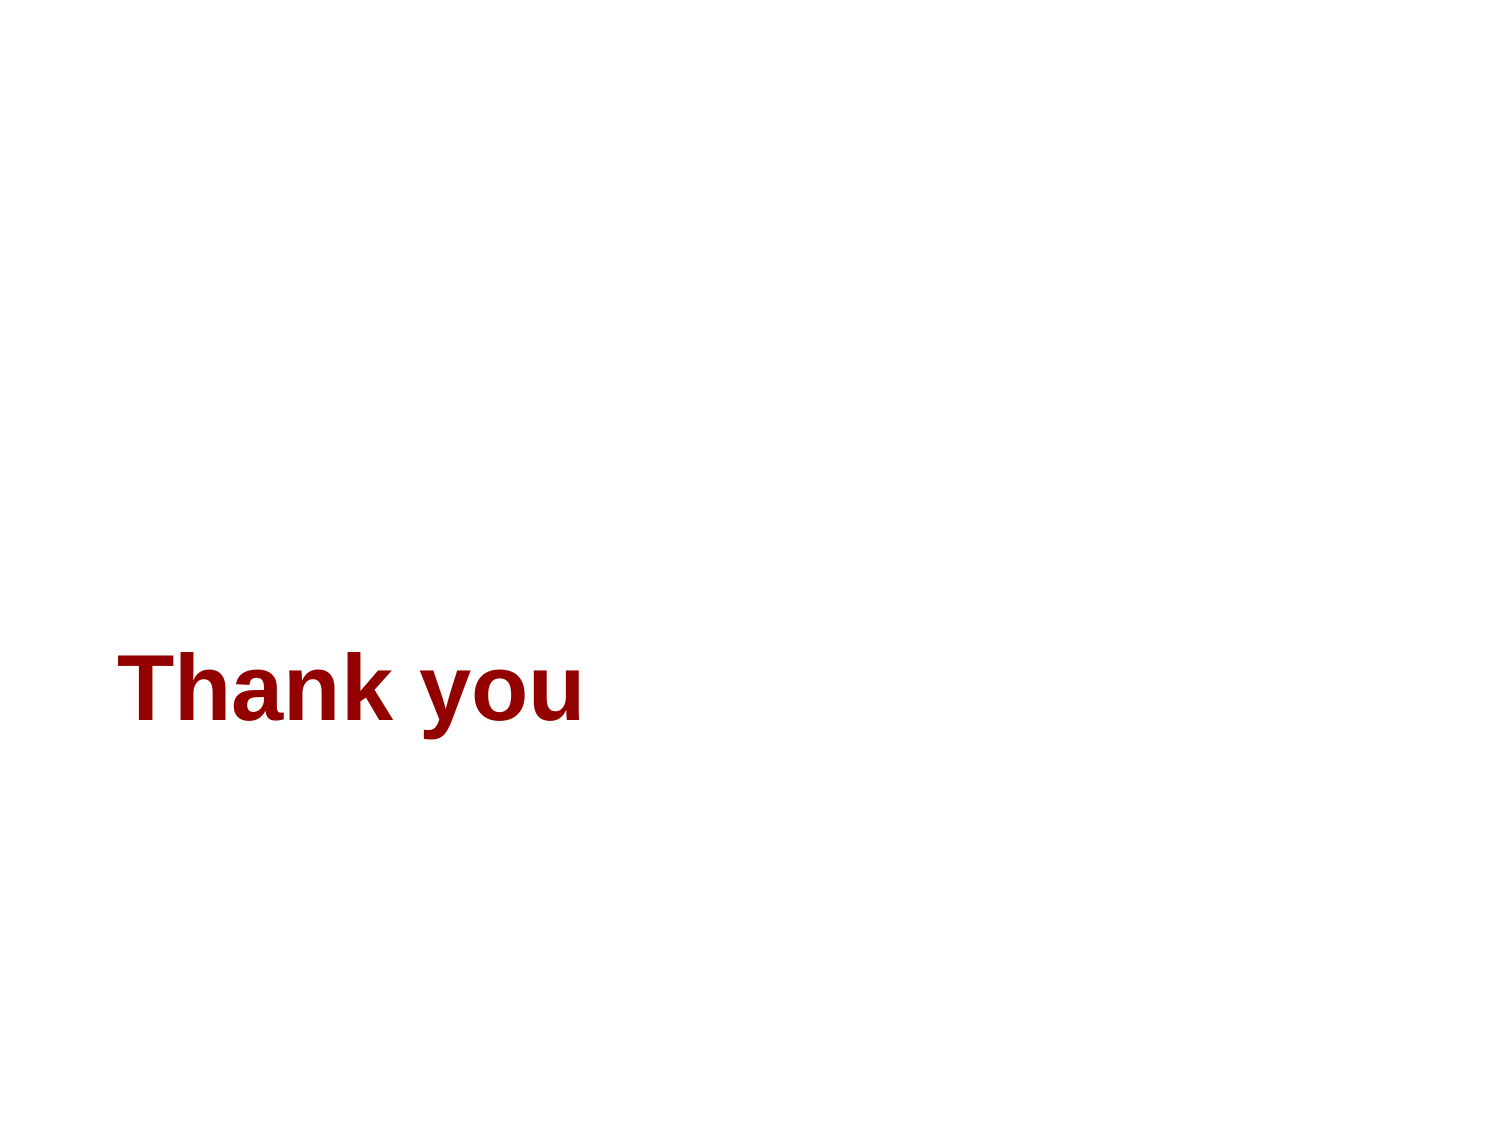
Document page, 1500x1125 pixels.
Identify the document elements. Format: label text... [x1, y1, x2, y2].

title Thank you [102, 280, 1397, 749]
